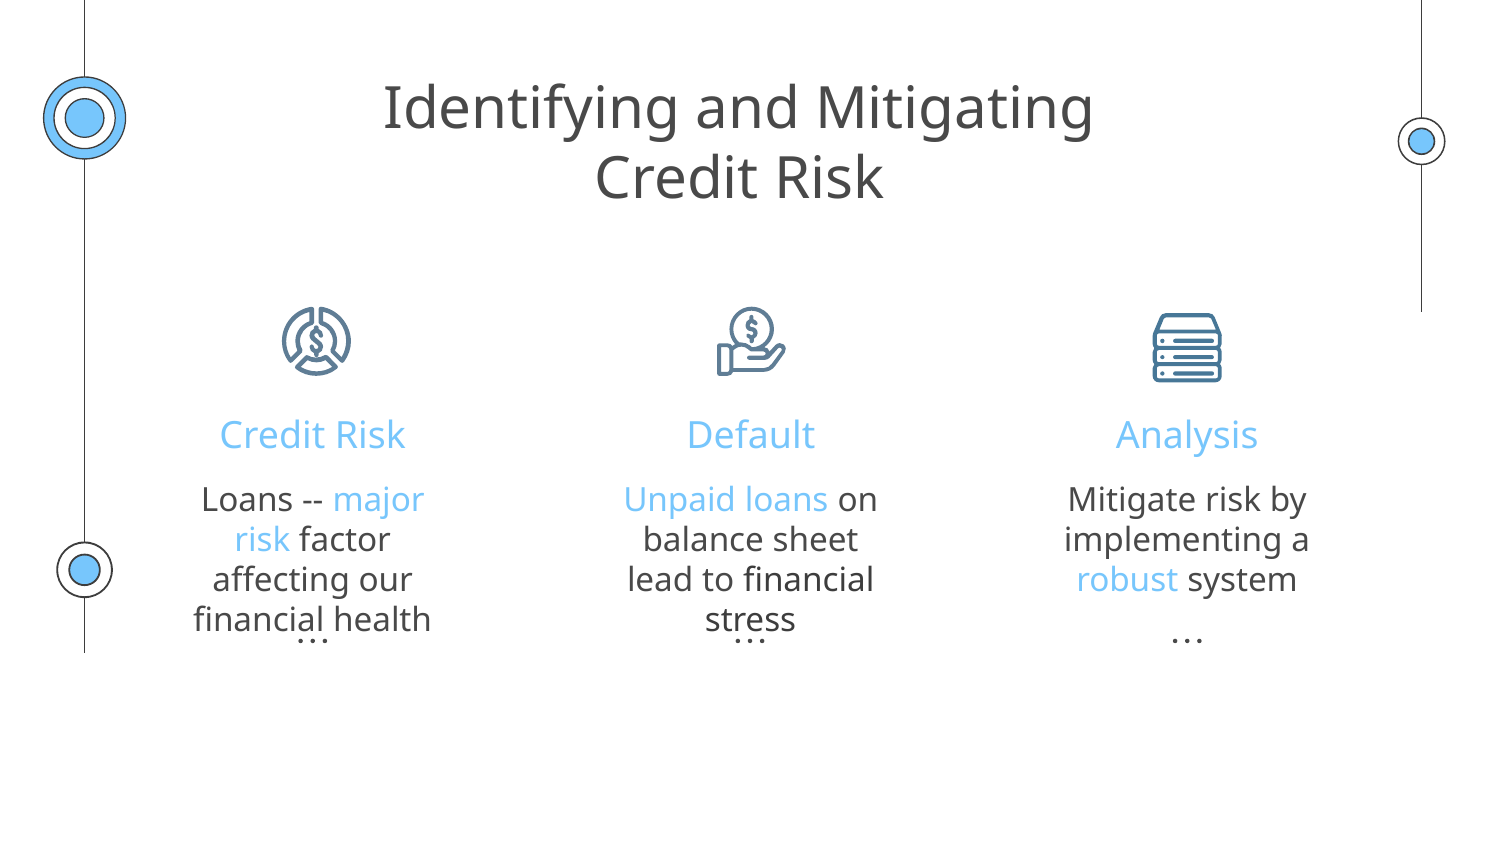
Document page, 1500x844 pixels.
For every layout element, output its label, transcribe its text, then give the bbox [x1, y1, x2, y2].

subtitle Loans -- major risk factor affecting our financial health [168, 463, 458, 641]
subtitle Unpaid loans on balance sheet lead to financial stress [606, 463, 896, 641]
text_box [1172, 638, 1202, 644]
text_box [716, 306, 787, 377]
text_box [1152, 312, 1223, 383]
subtitle Default [606, 396, 896, 450]
subtitle Mitigate risk by implementing a robust system [1042, 463, 1332, 641]
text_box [298, 638, 328, 644]
subtitle Credit Risk [168, 396, 458, 450]
title Identifying and Mitigating Credit Risk [281, 55, 1197, 153]
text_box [281, 306, 352, 377]
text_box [735, 638, 765, 644]
subtitle Analysis [1042, 396, 1332, 450]
